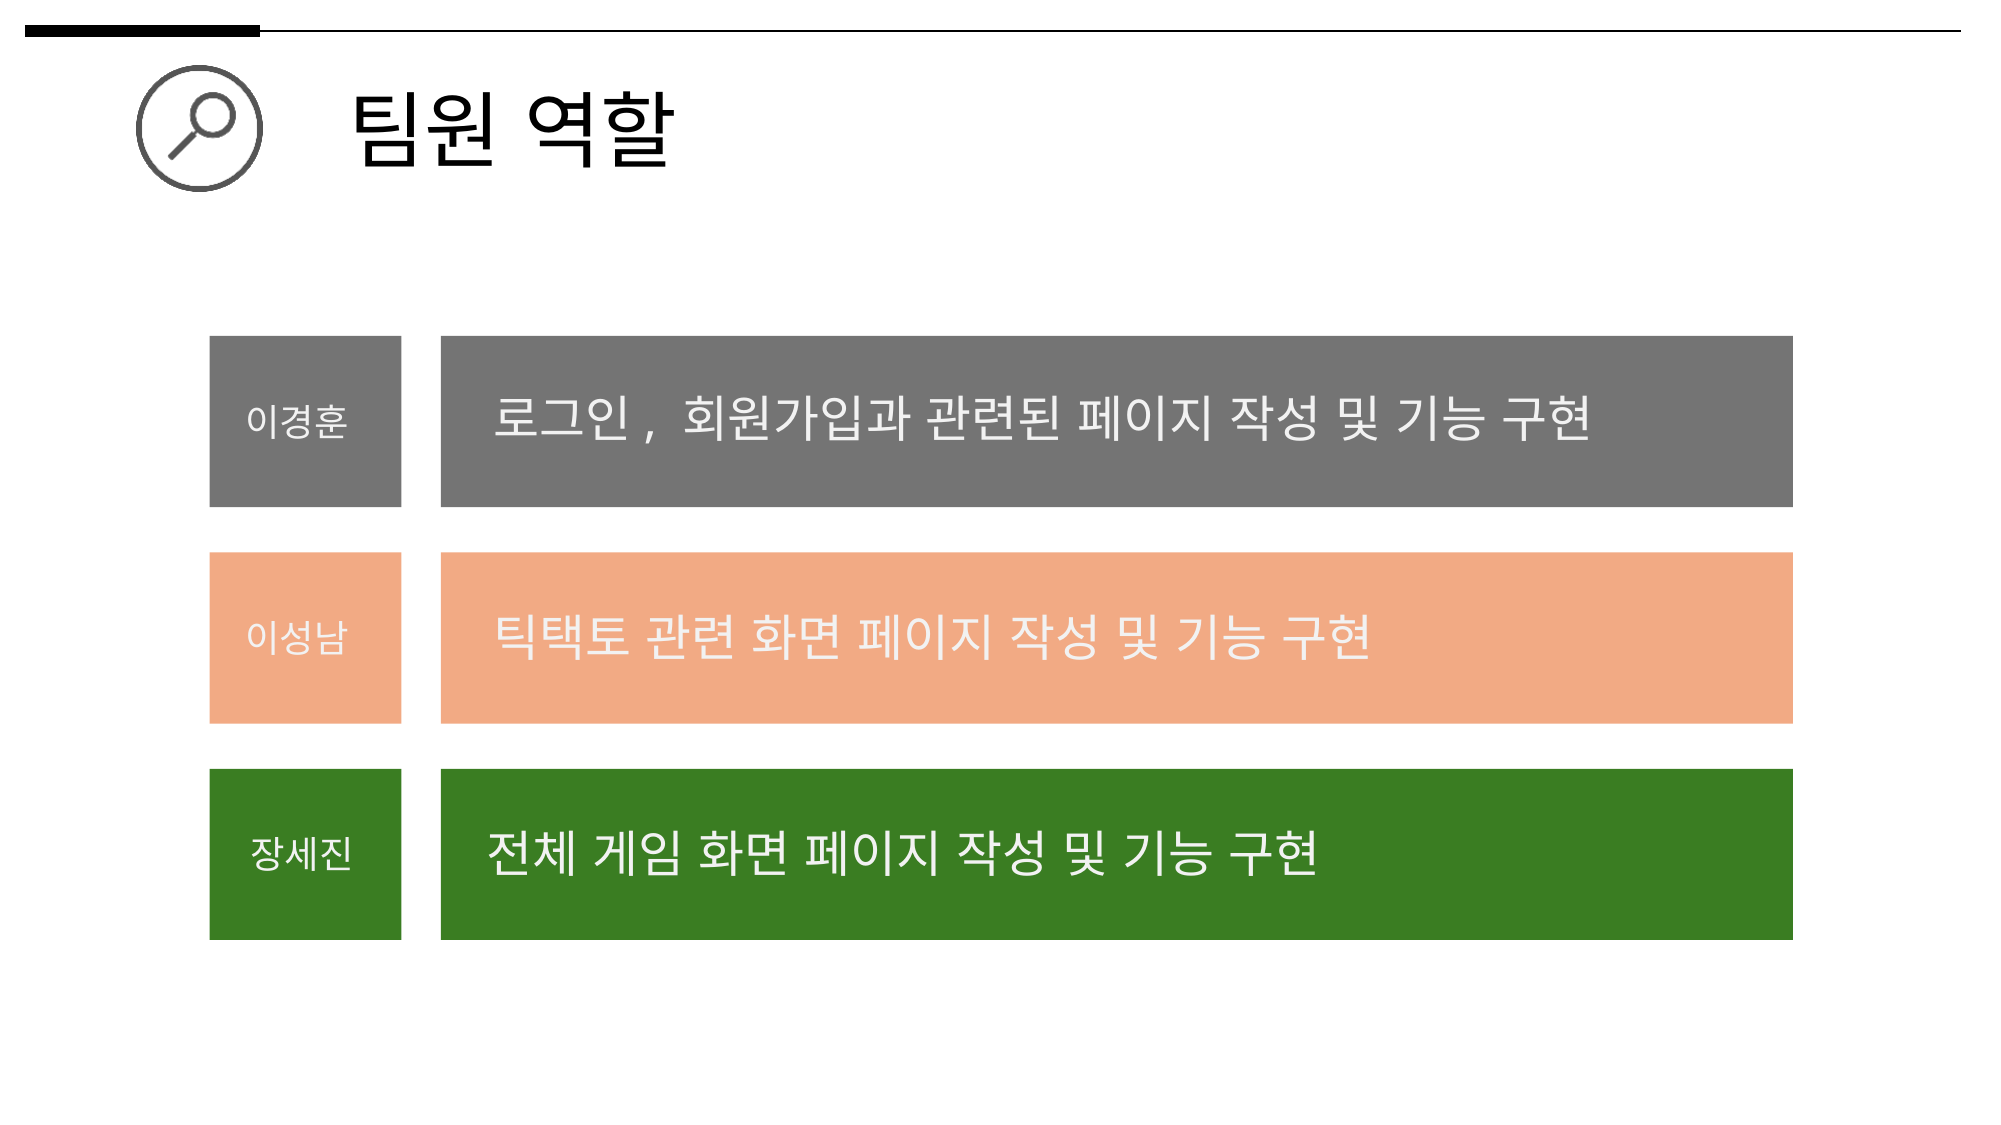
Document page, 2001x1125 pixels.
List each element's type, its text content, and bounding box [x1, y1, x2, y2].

text_box [439, 767, 1795, 942]
text_box 틱택토 관련 화면 페이지 작성 및 기능 구현 [478, 598, 1770, 674]
text_box 팀원 역할 [285, 70, 741, 186]
text_box 로그인, 회원가입과 관련된 페이지 작성 및 기능 구현 [478, 379, 1770, 455]
text_box 장세진 [235, 824, 386, 884]
text_box [208, 767, 403, 942]
text_box 이경훈 [230, 391, 381, 451]
text_box 전체 게임 화면 페이지 작성 및 기능 구현 [471, 815, 1763, 891]
text_box [439, 334, 1795, 509]
picture [136, 64, 264, 193]
text_box [209, 552, 402, 724]
text_box 이성남 [230, 607, 381, 668]
text_box [208, 334, 403, 509]
text_box [440, 552, 1793, 724]
